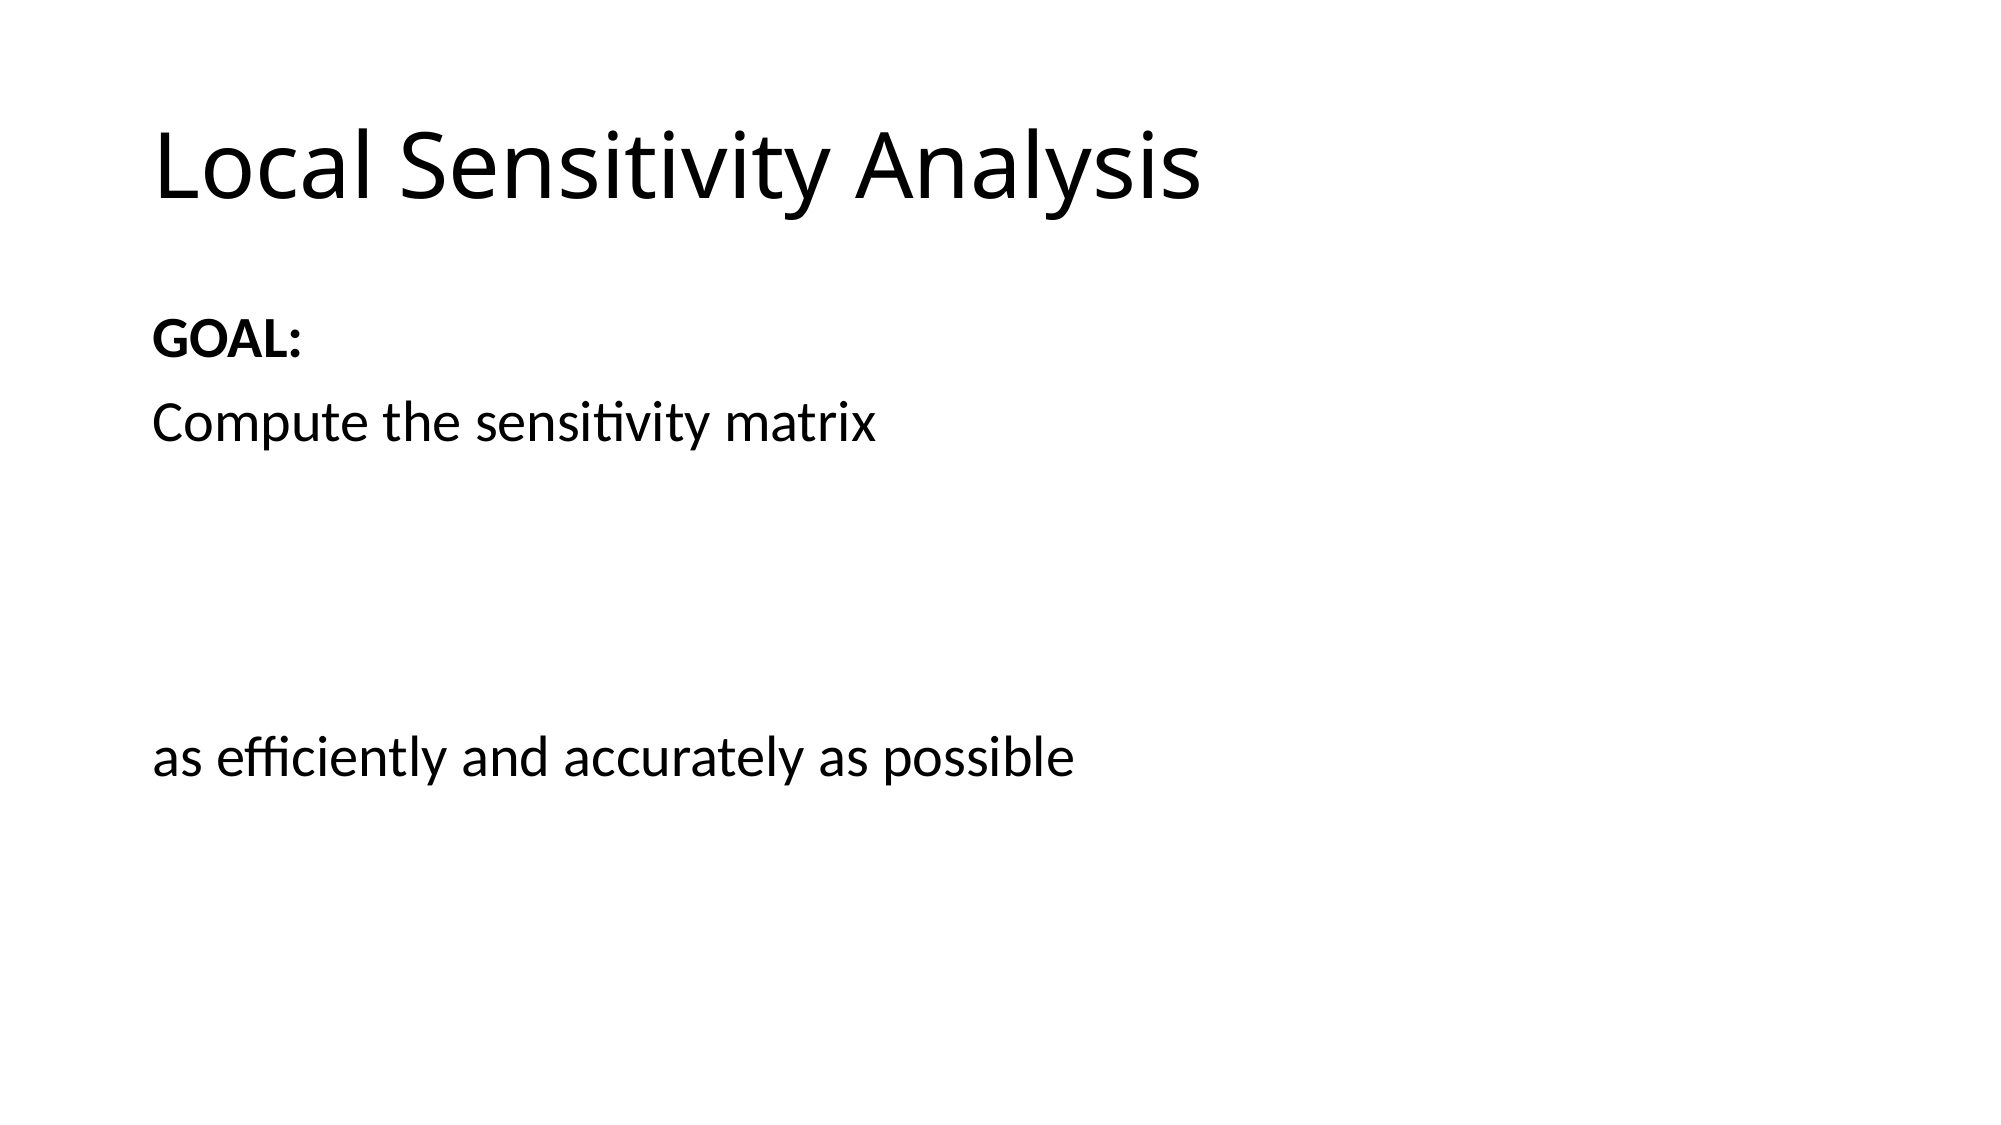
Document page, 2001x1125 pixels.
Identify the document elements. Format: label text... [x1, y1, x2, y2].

title Local Sensitivity Analysis [137, 59, 1863, 278]
